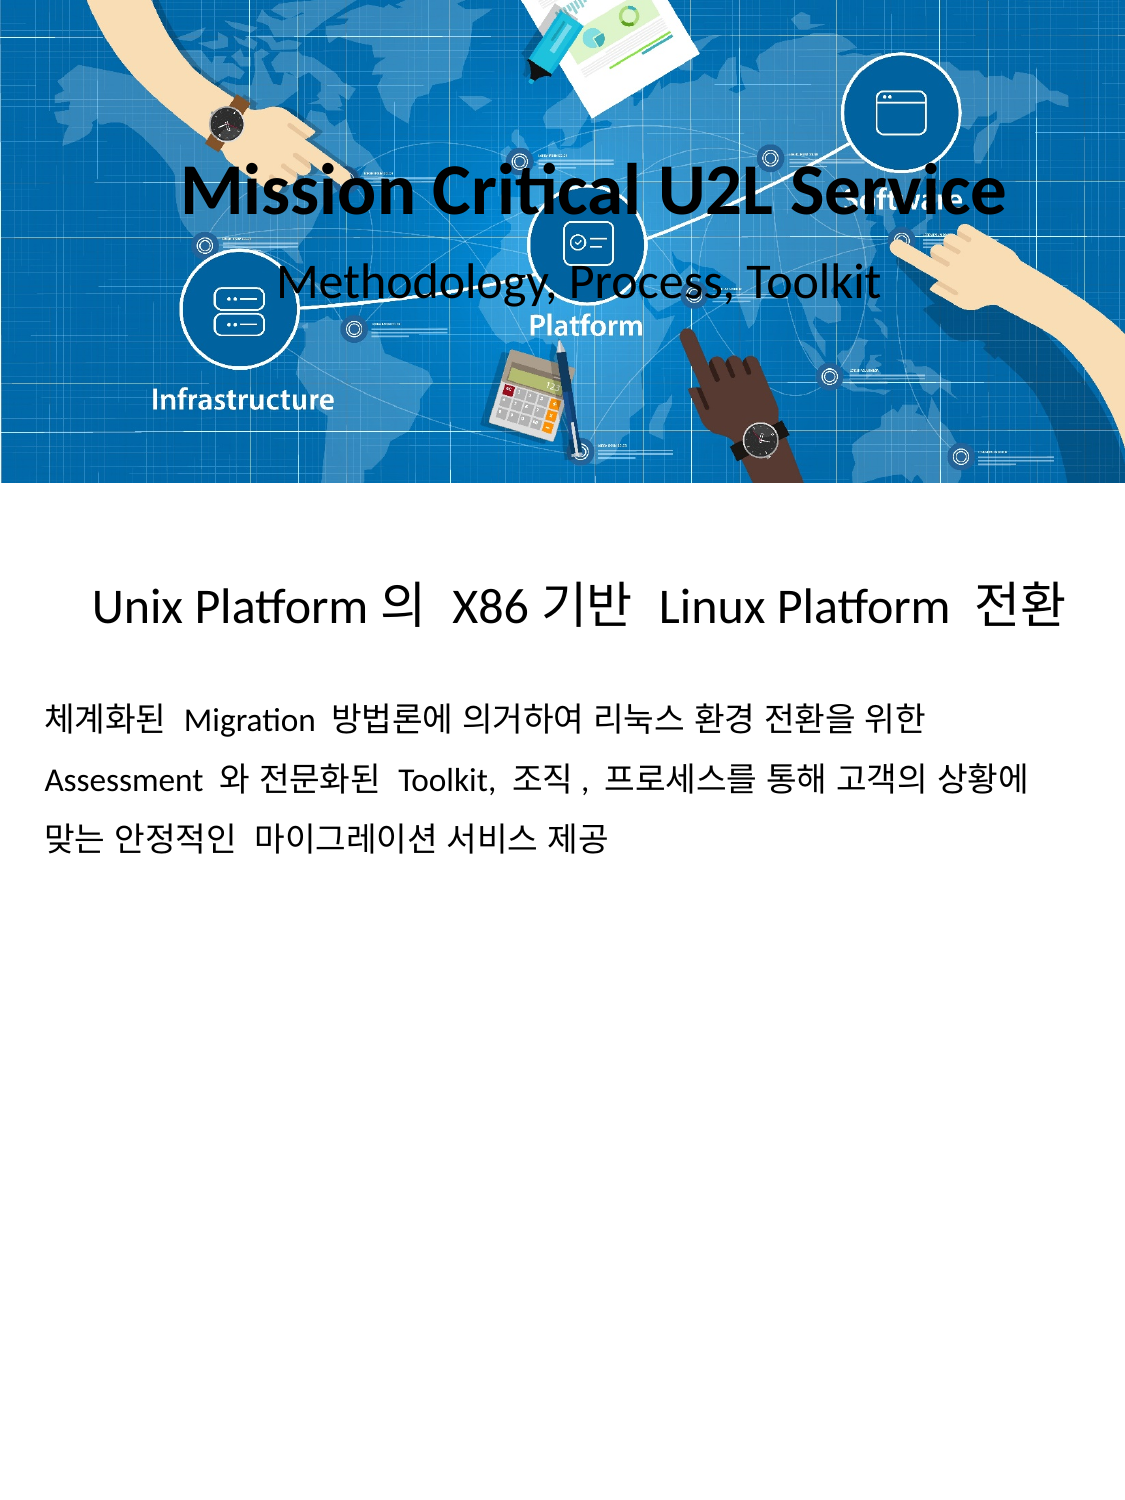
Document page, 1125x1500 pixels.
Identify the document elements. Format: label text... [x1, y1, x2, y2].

text_box 체계화된 Migration 방법론에 의거하여 리눅스 환경 전환을 위한 Assessment 와 전문화된 Toolkit, 조직, 프로세스를 통해 고객의 상황에 맞는 안정적인 마이그레이션 서비스 제공 [29, 670, 1096, 865]
text_box Unix Platform의 X86기반 Linux Platform 전환 [77, 566, 1081, 642]
picture [0, 0, 1125, 483]
